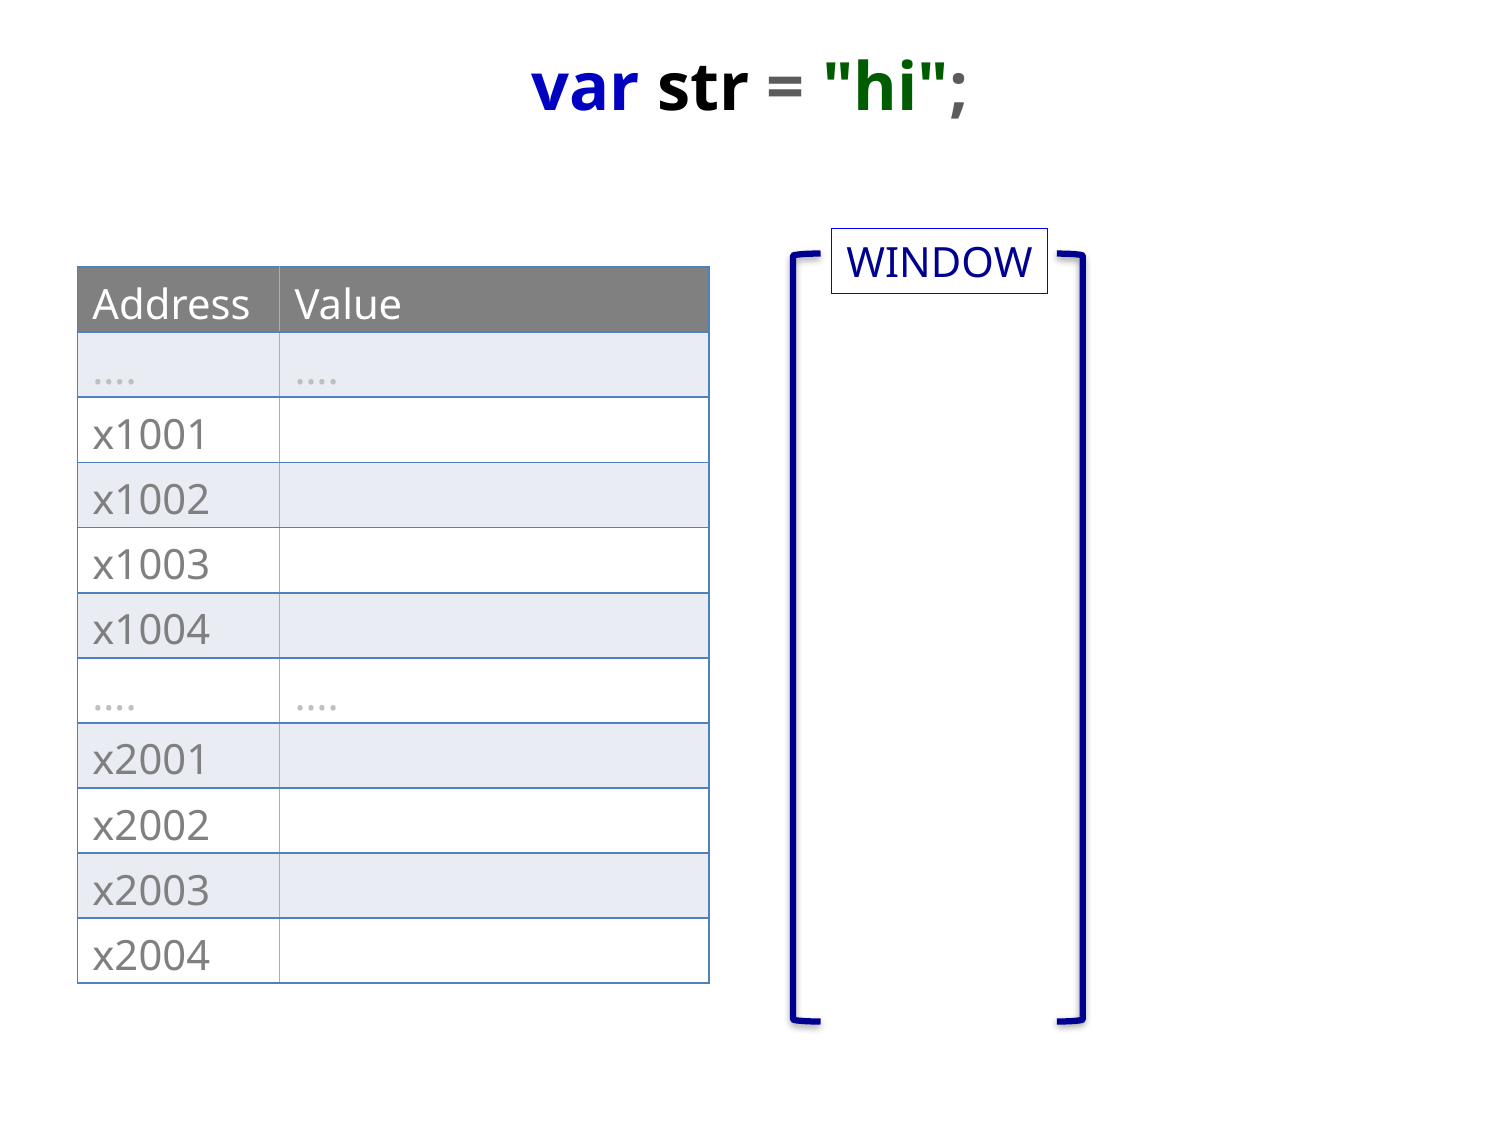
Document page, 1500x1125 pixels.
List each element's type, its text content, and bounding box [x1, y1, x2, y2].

table_cell x2002 [78, 789, 279, 852]
table_cell x2001 [78, 724, 279, 787]
table_cell [280, 919, 708, 982]
table_cell x1001 [78, 398, 279, 462]
table_cell x2003 [78, 854, 279, 917]
table_cell [280, 463, 708, 527]
table_cell x1003 [78, 528, 279, 592]
table_cell [280, 528, 708, 592]
table_cell [280, 724, 708, 787]
table_cell x2004 [78, 919, 279, 982]
table_cell x1002 [78, 463, 279, 527]
table_header Value [280, 268, 708, 331]
table_cell …. [78, 333, 279, 396]
table_cell …. [78, 659, 279, 722]
table_cell x1004 [78, 594, 279, 657]
table_cell [280, 854, 708, 917]
table_cell [280, 789, 708, 852]
table_header Address [78, 268, 279, 331]
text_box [792, 228, 1083, 1022]
table_cell [280, 398, 708, 462]
table_cell [280, 594, 708, 657]
text_box var str = "hi"; [0, 29, 1500, 245]
table_cell …. [280, 659, 708, 722]
table_cell …. [280, 333, 708, 396]
